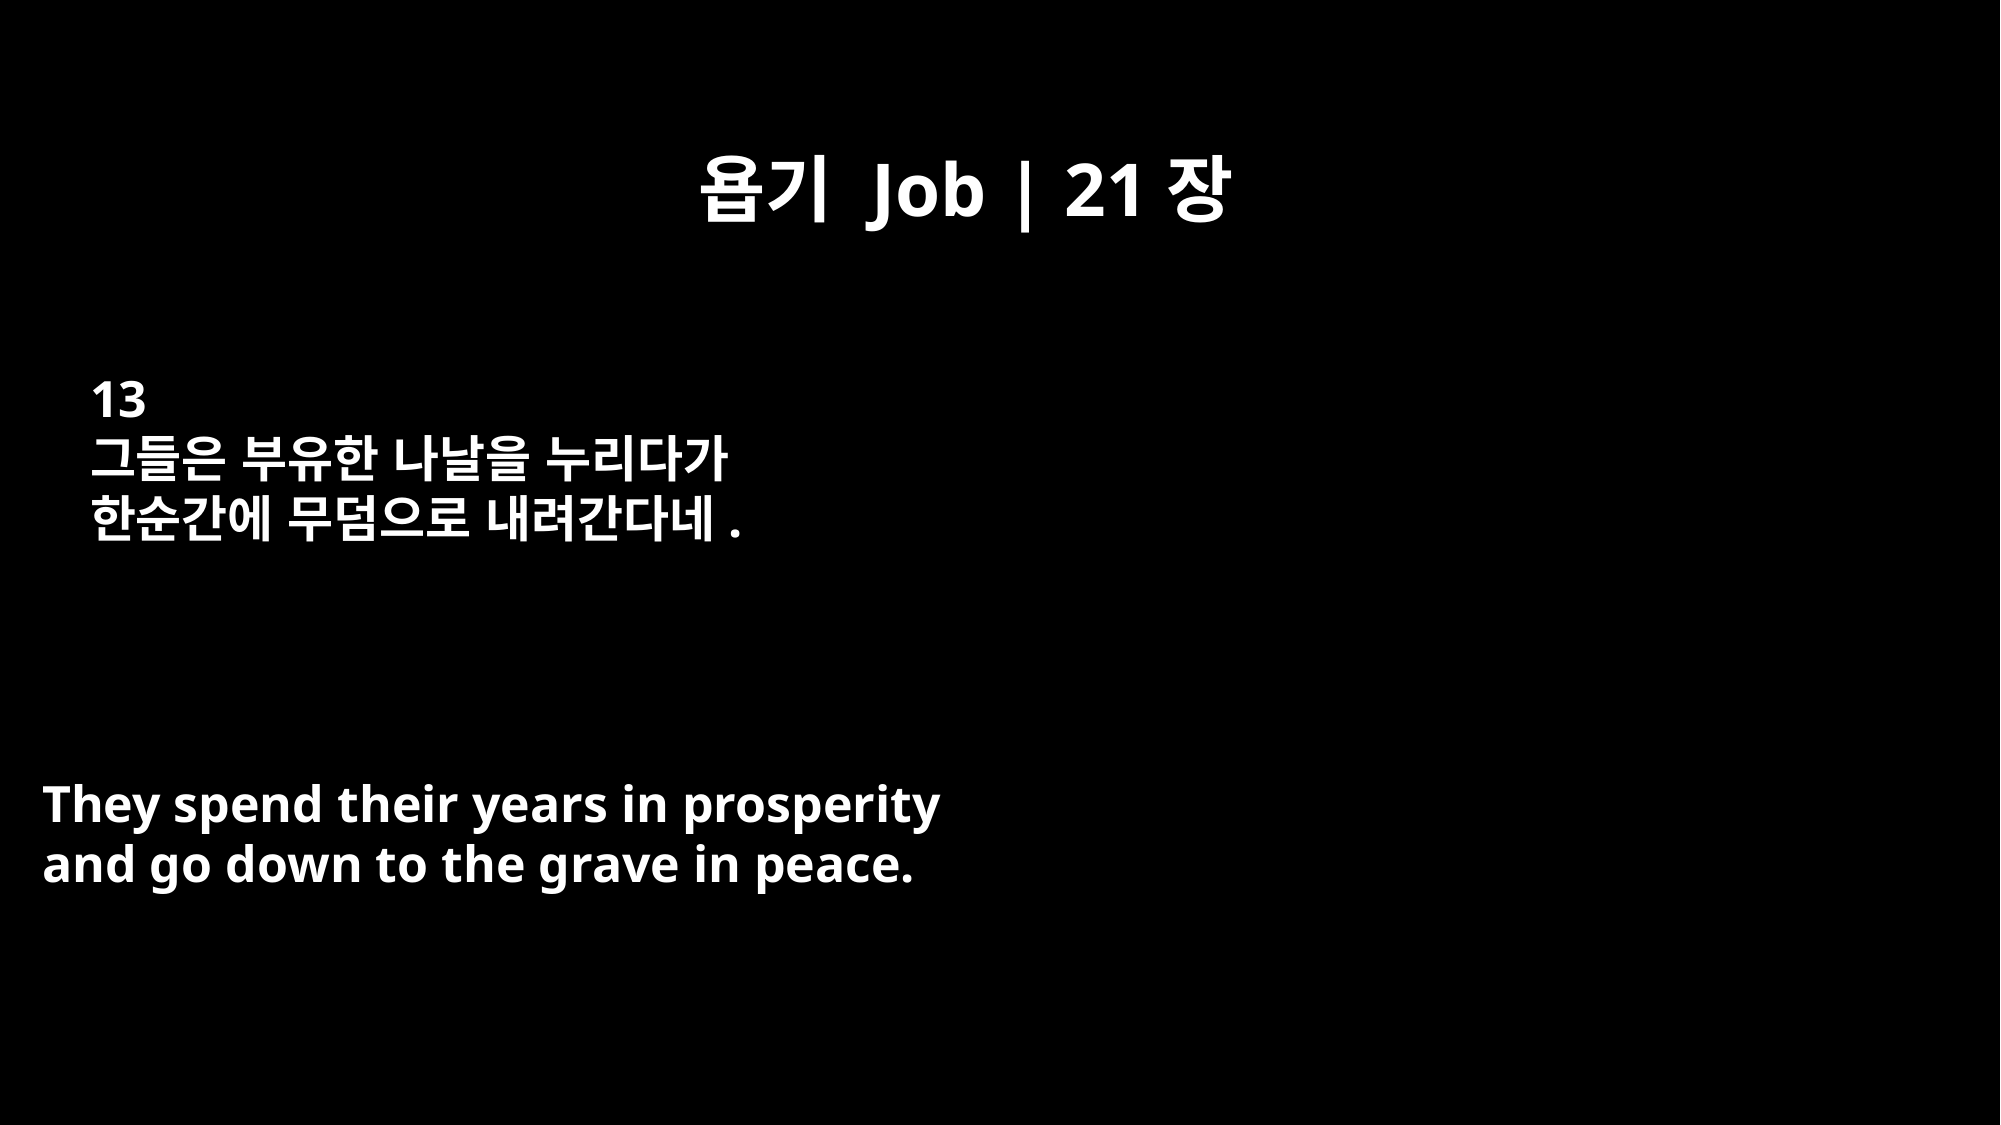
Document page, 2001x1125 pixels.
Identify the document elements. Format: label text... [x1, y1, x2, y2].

text_box 13 그들은 부유한 나날을 누리다가 한순간에 무덤으로 내려간다네. [75, 359, 759, 555]
text_box They spend their years in prosperity and go down to the grave in peace. [27, 764, 969, 900]
text_box 욥기 Job | 21장 [683, 136, 1249, 239]
